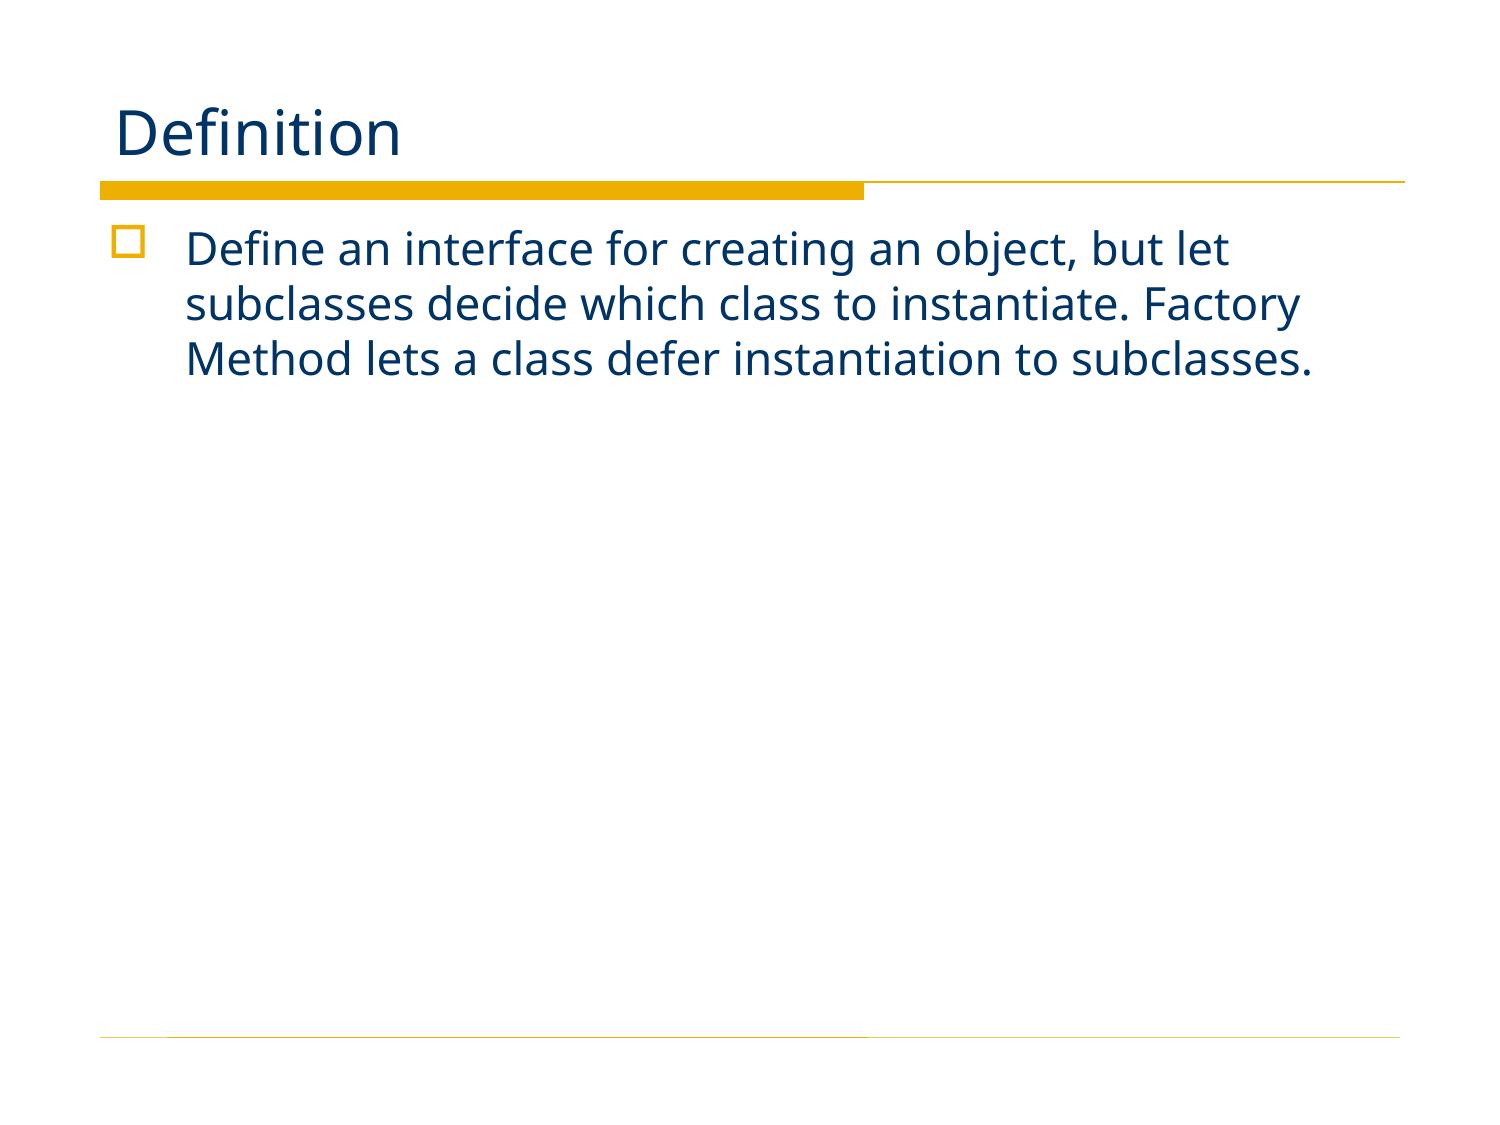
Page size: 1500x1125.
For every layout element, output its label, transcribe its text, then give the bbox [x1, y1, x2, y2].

list Define an interface for creating an object, but let subclasses decide which class to instantiate. Factory Method lets a class defer instantiation to subclasses. [92, 212, 1406, 1013]
title Definition [99, 24, 1413, 176]
